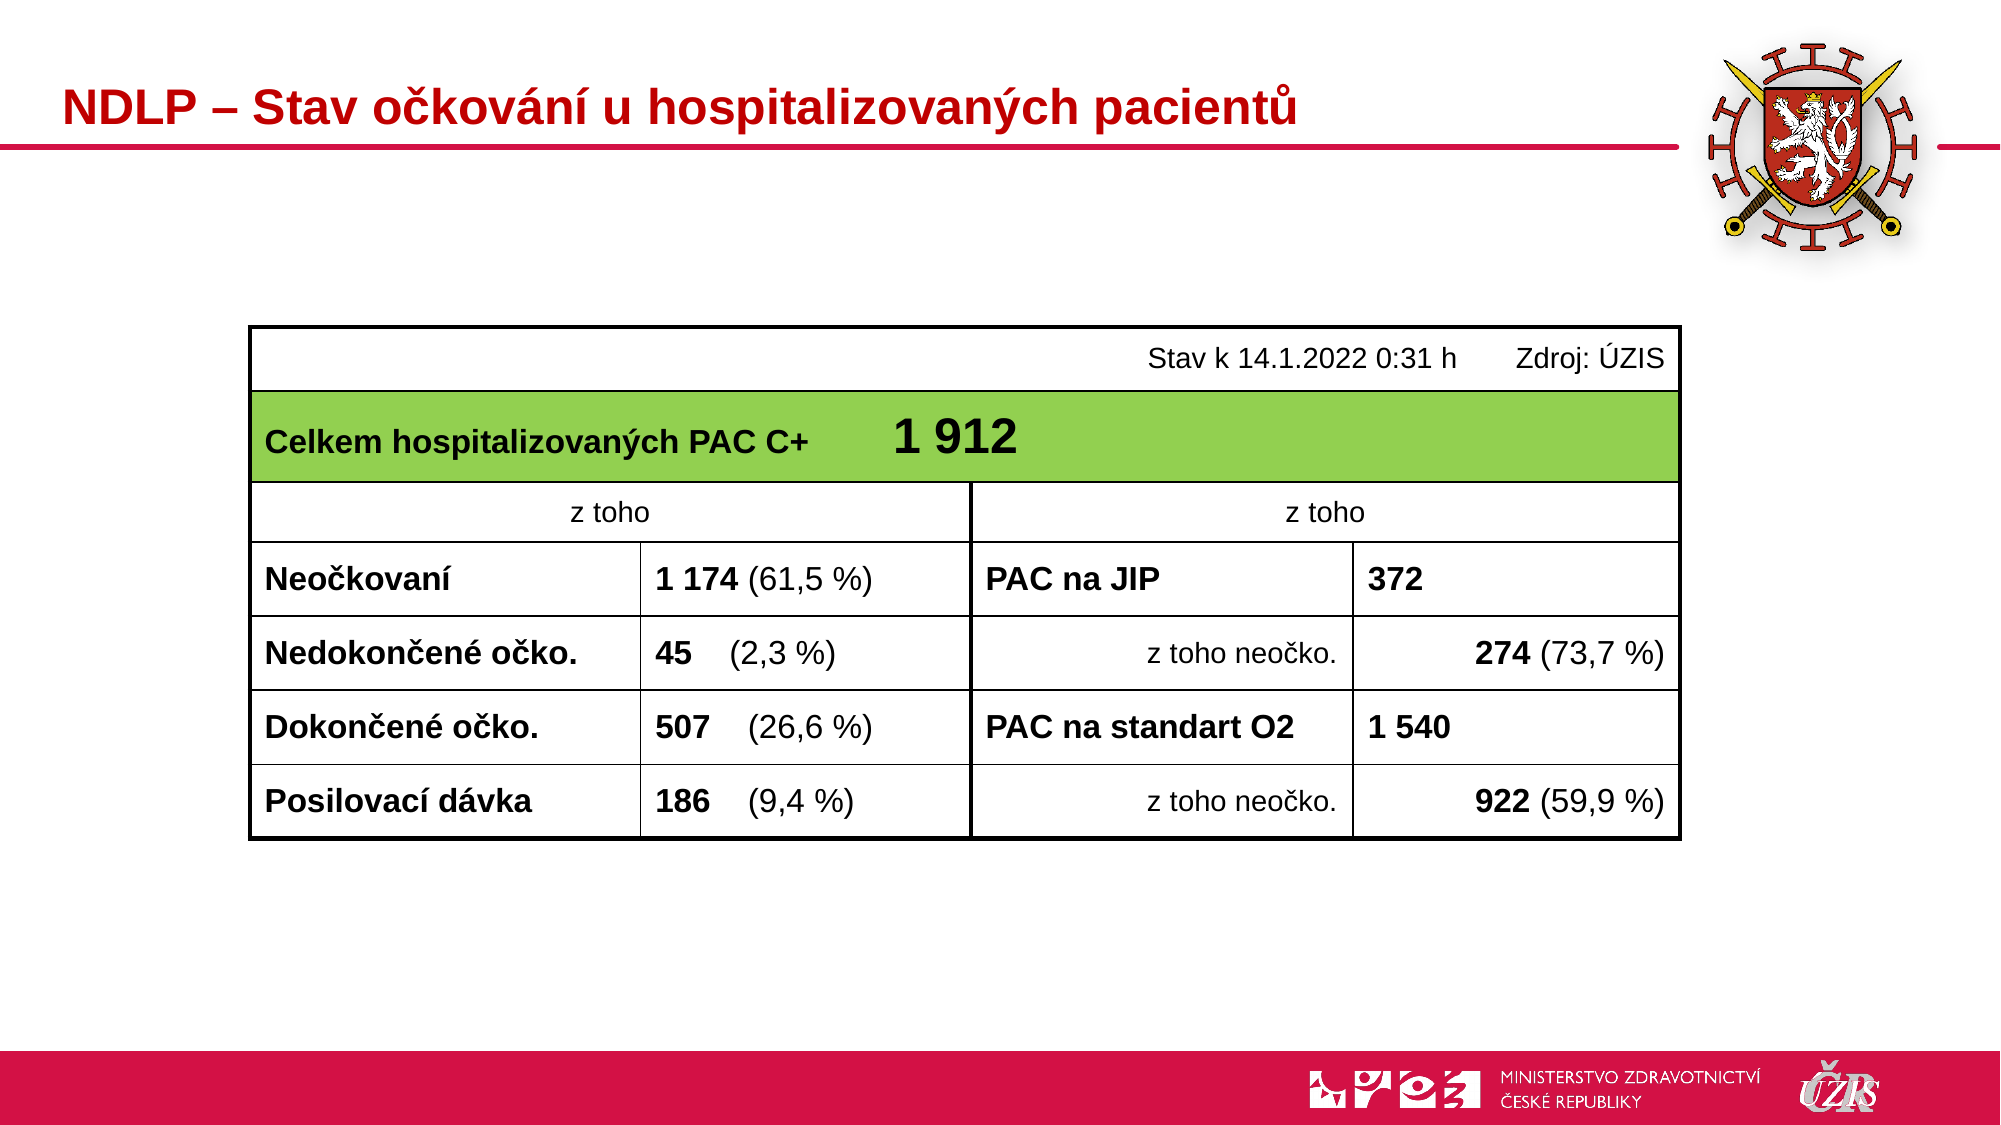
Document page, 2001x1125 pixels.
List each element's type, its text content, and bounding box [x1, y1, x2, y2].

table_cell PAC na standart O2 [973, 691, 1352, 764]
table_header [604, 329, 971, 390]
table_cell Dokončené očko. [252, 691, 640, 764]
table_cell 274 (73,7 %) [1354, 617, 1678, 689]
table_header Stav k 14.1.2022 0:31 h [971, 329, 1473, 390]
table_cell Posilovací dávka [252, 765, 640, 836]
table_cell Nedokončené očko. [252, 617, 640, 689]
table_cell 45 (2,3 %) [641, 617, 969, 689]
table_cell z toho [973, 483, 1678, 541]
table_cell z toho [252, 483, 969, 541]
table_cell 1 174 (61,5 %) [641, 543, 969, 615]
table_header Zdroj: ÚZIS [1473, 329, 1678, 390]
table_cell z toho neočko. [973, 765, 1352, 836]
title NDLP – Stav očkování u hospitalizovaných pacientů [47, 36, 1669, 184]
table_cell 1 540 [1354, 691, 1678, 764]
table_cell 507 (26,6 %) [641, 691, 969, 764]
picture [1778, 1050, 1901, 1125]
table_cell PAC na JIP [973, 543, 1352, 615]
picture [1702, 37, 1923, 257]
table_header [252, 329, 604, 390]
table_cell z toho neočko. [973, 617, 1352, 689]
table_cell 186 (9,4 %) [641, 765, 969, 836]
table_cell Celkem hospitalizovaných PAC C+ 1 912 [252, 392, 1678, 481]
picture [1308, 1068, 1762, 1108]
table_cell 922 (59,9 %) [1354, 765, 1678, 836]
table_cell Neočkovaní [252, 543, 640, 615]
table_cell 372 [1354, 543, 1678, 615]
